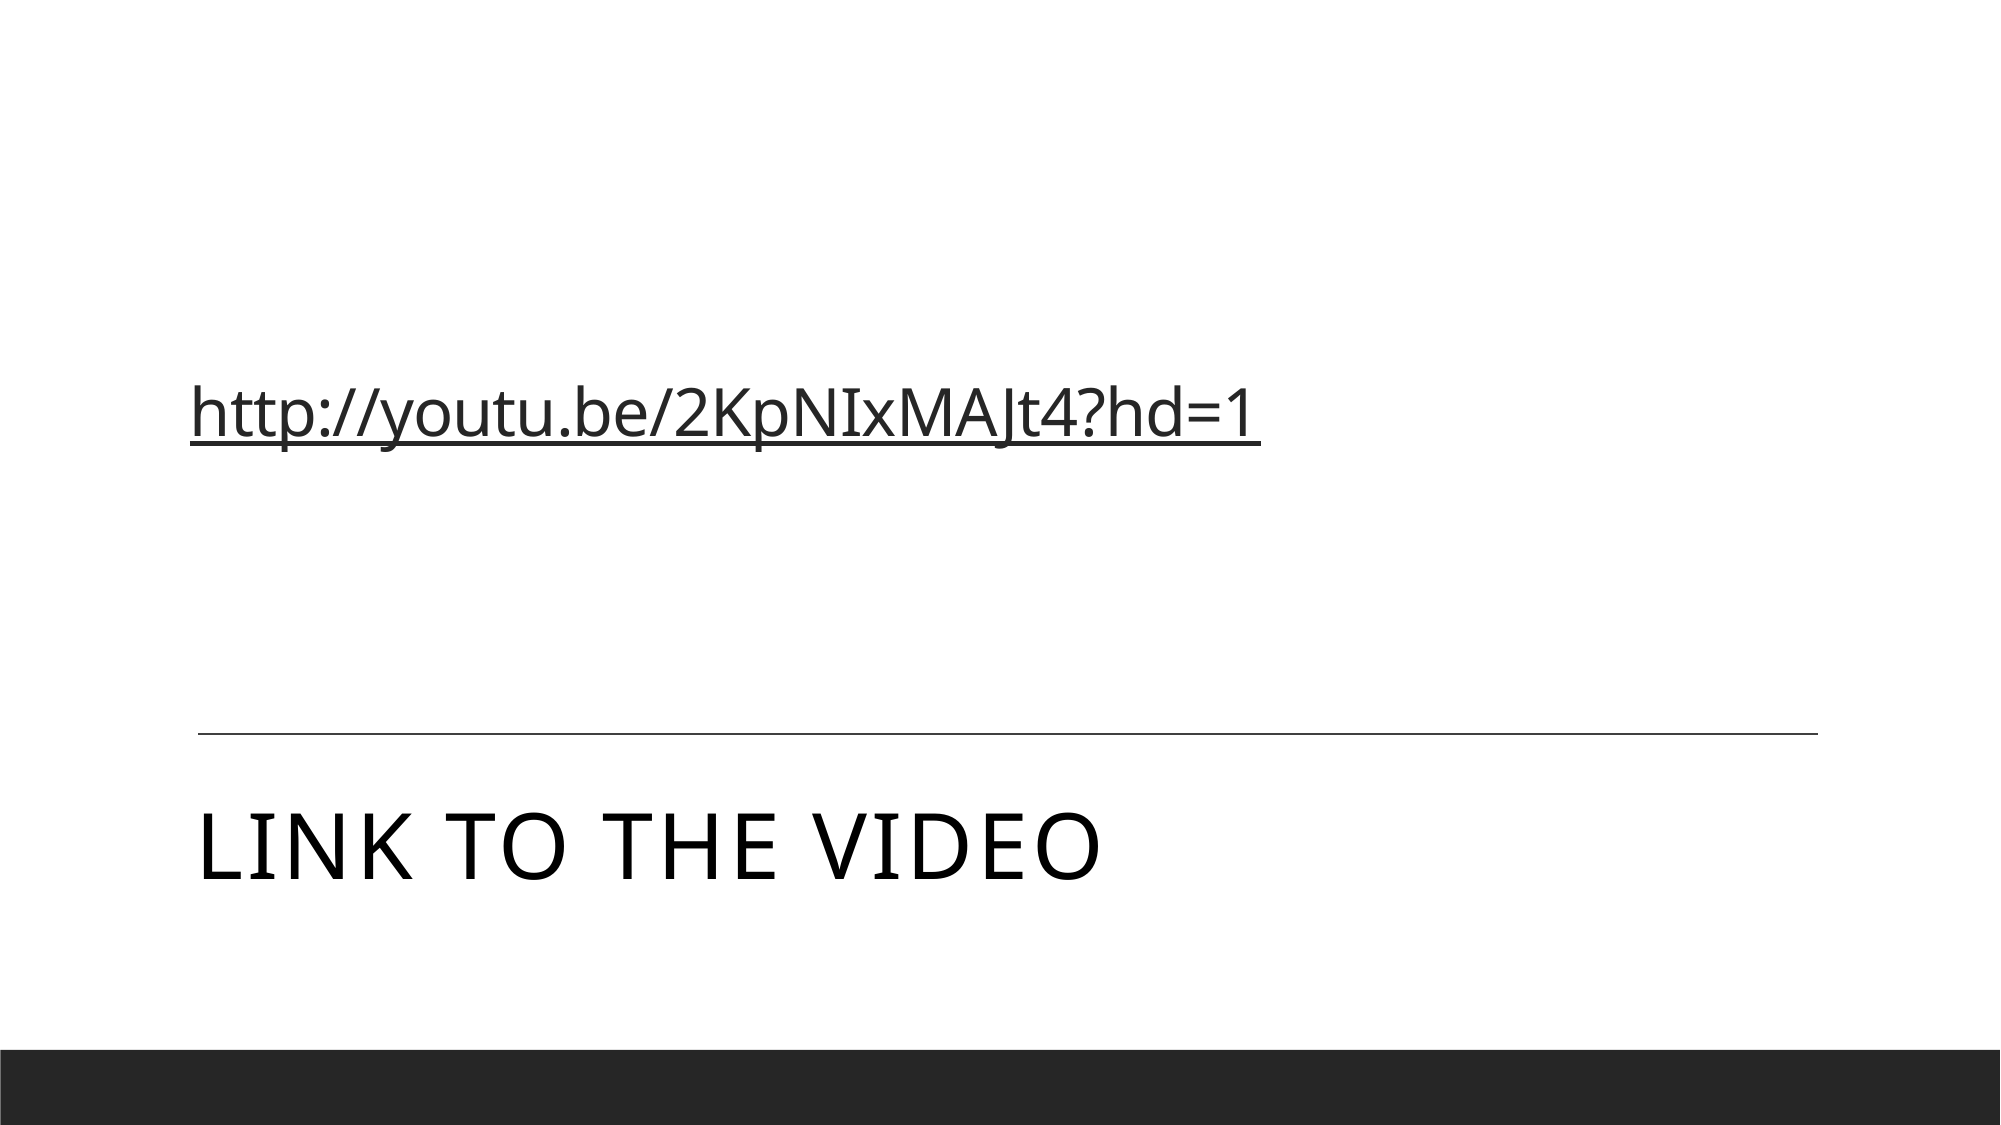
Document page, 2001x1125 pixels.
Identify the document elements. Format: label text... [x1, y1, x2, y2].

subtitle Link to the video [180, 761, 1831, 950]
title http://youtu.be/2KpNIxMAJt4?hd=1 [174, 363, 1825, 460]
